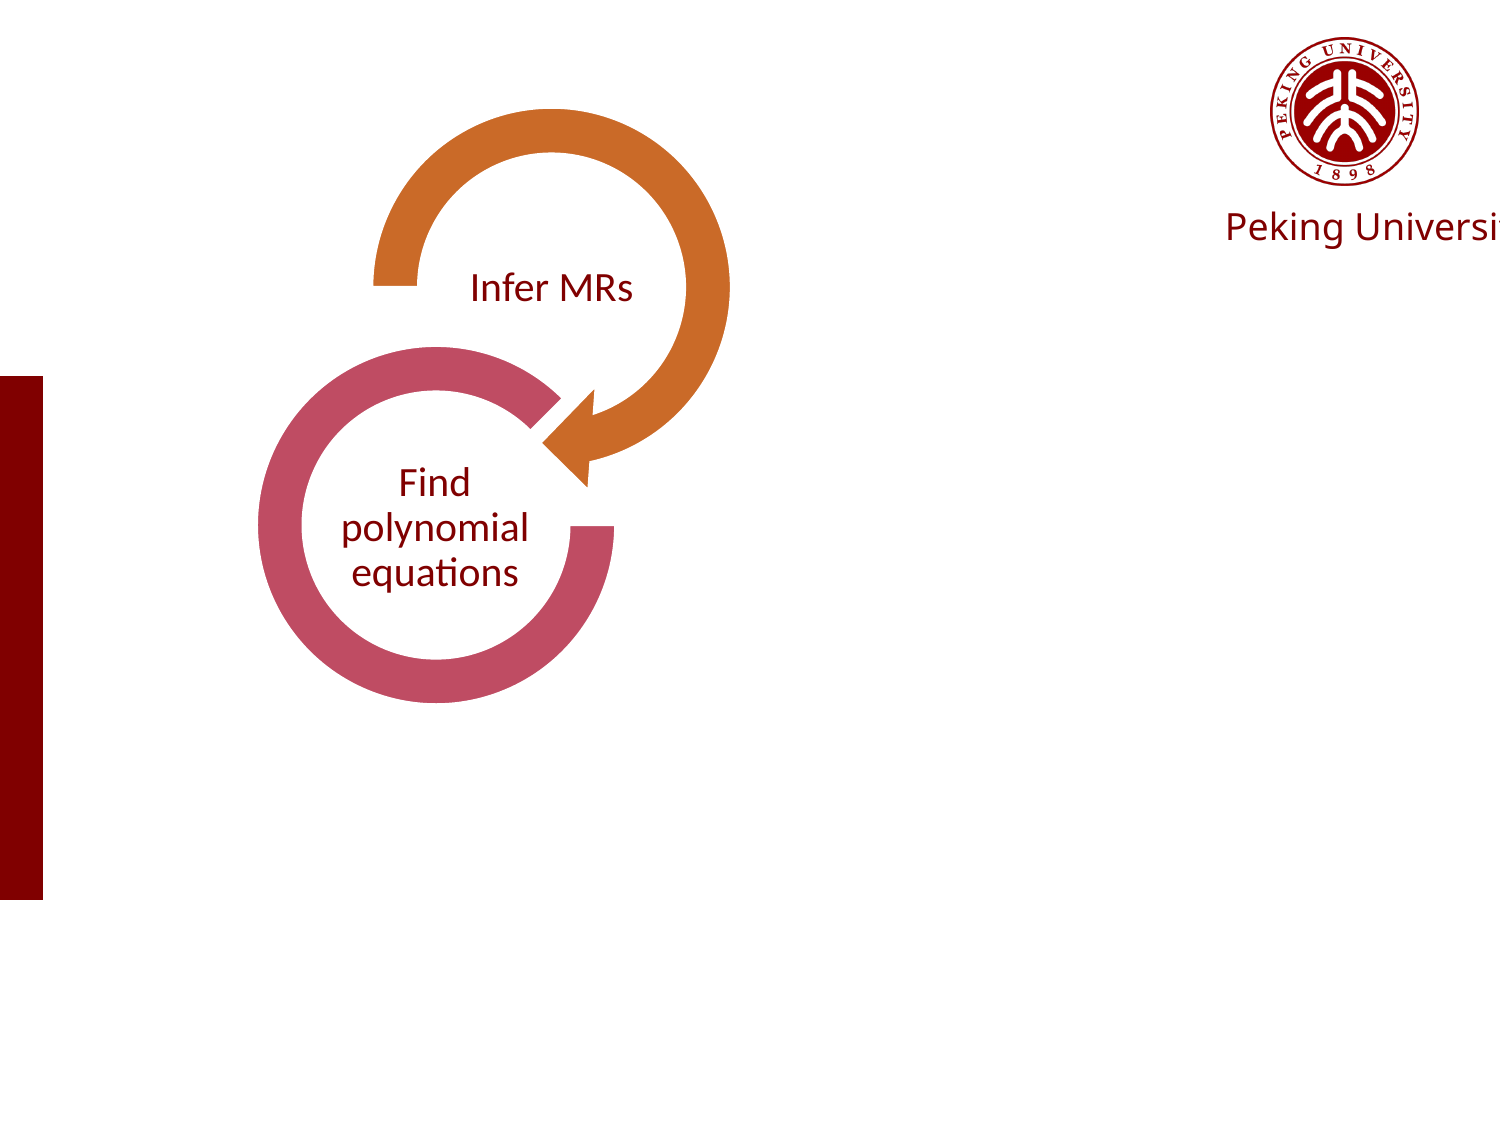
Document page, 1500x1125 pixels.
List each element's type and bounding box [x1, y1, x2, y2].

picture [1270, 37, 1419, 186]
list [101, 78, 916, 705]
